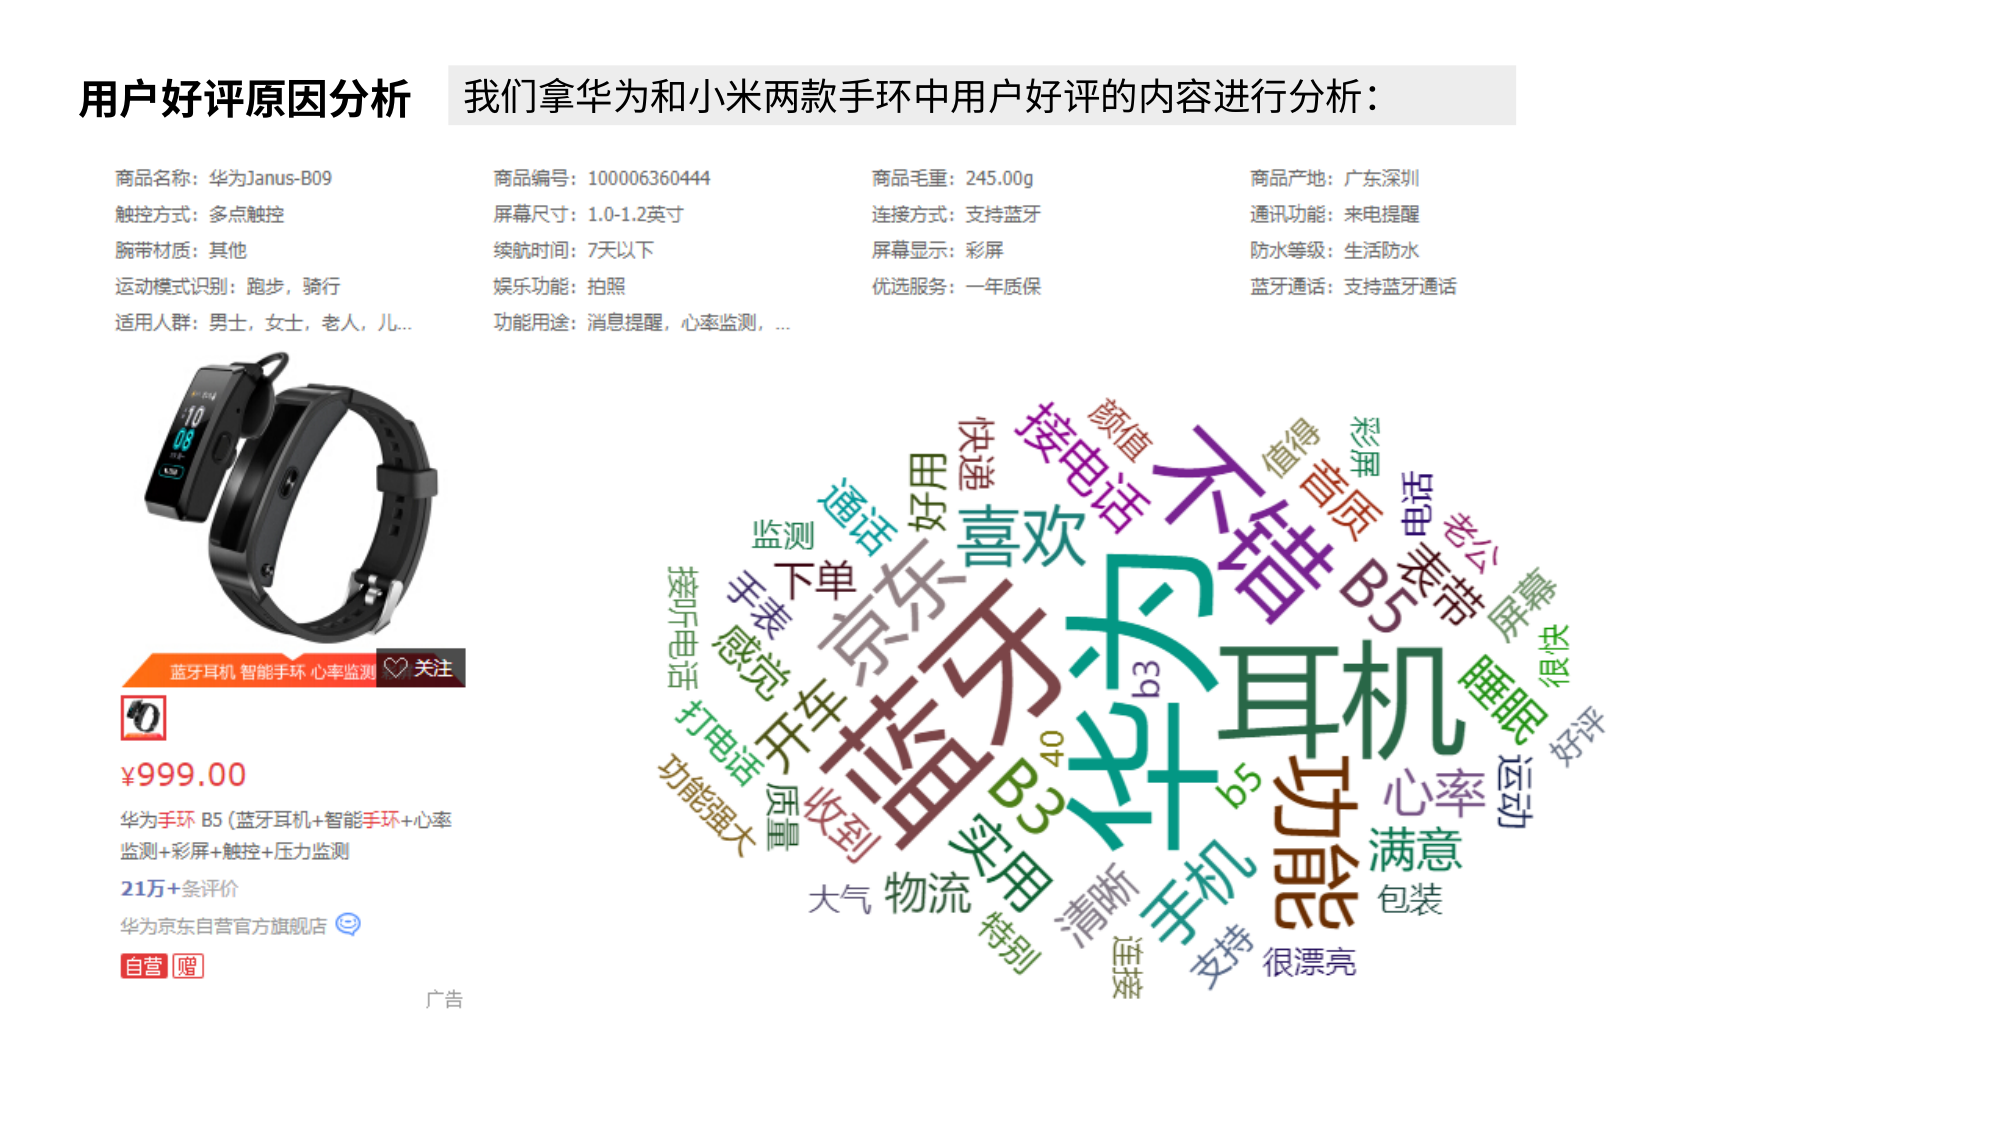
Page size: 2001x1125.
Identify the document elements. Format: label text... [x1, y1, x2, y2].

text_box 用户好评原因分析 [63, 65, 911, 131]
picture [107, 146, 1486, 1014]
text_box 我们拿华为和小米两款手环中用户好评的内容进行分析： [448, 65, 1517, 126]
picture [621, 365, 1679, 1035]
